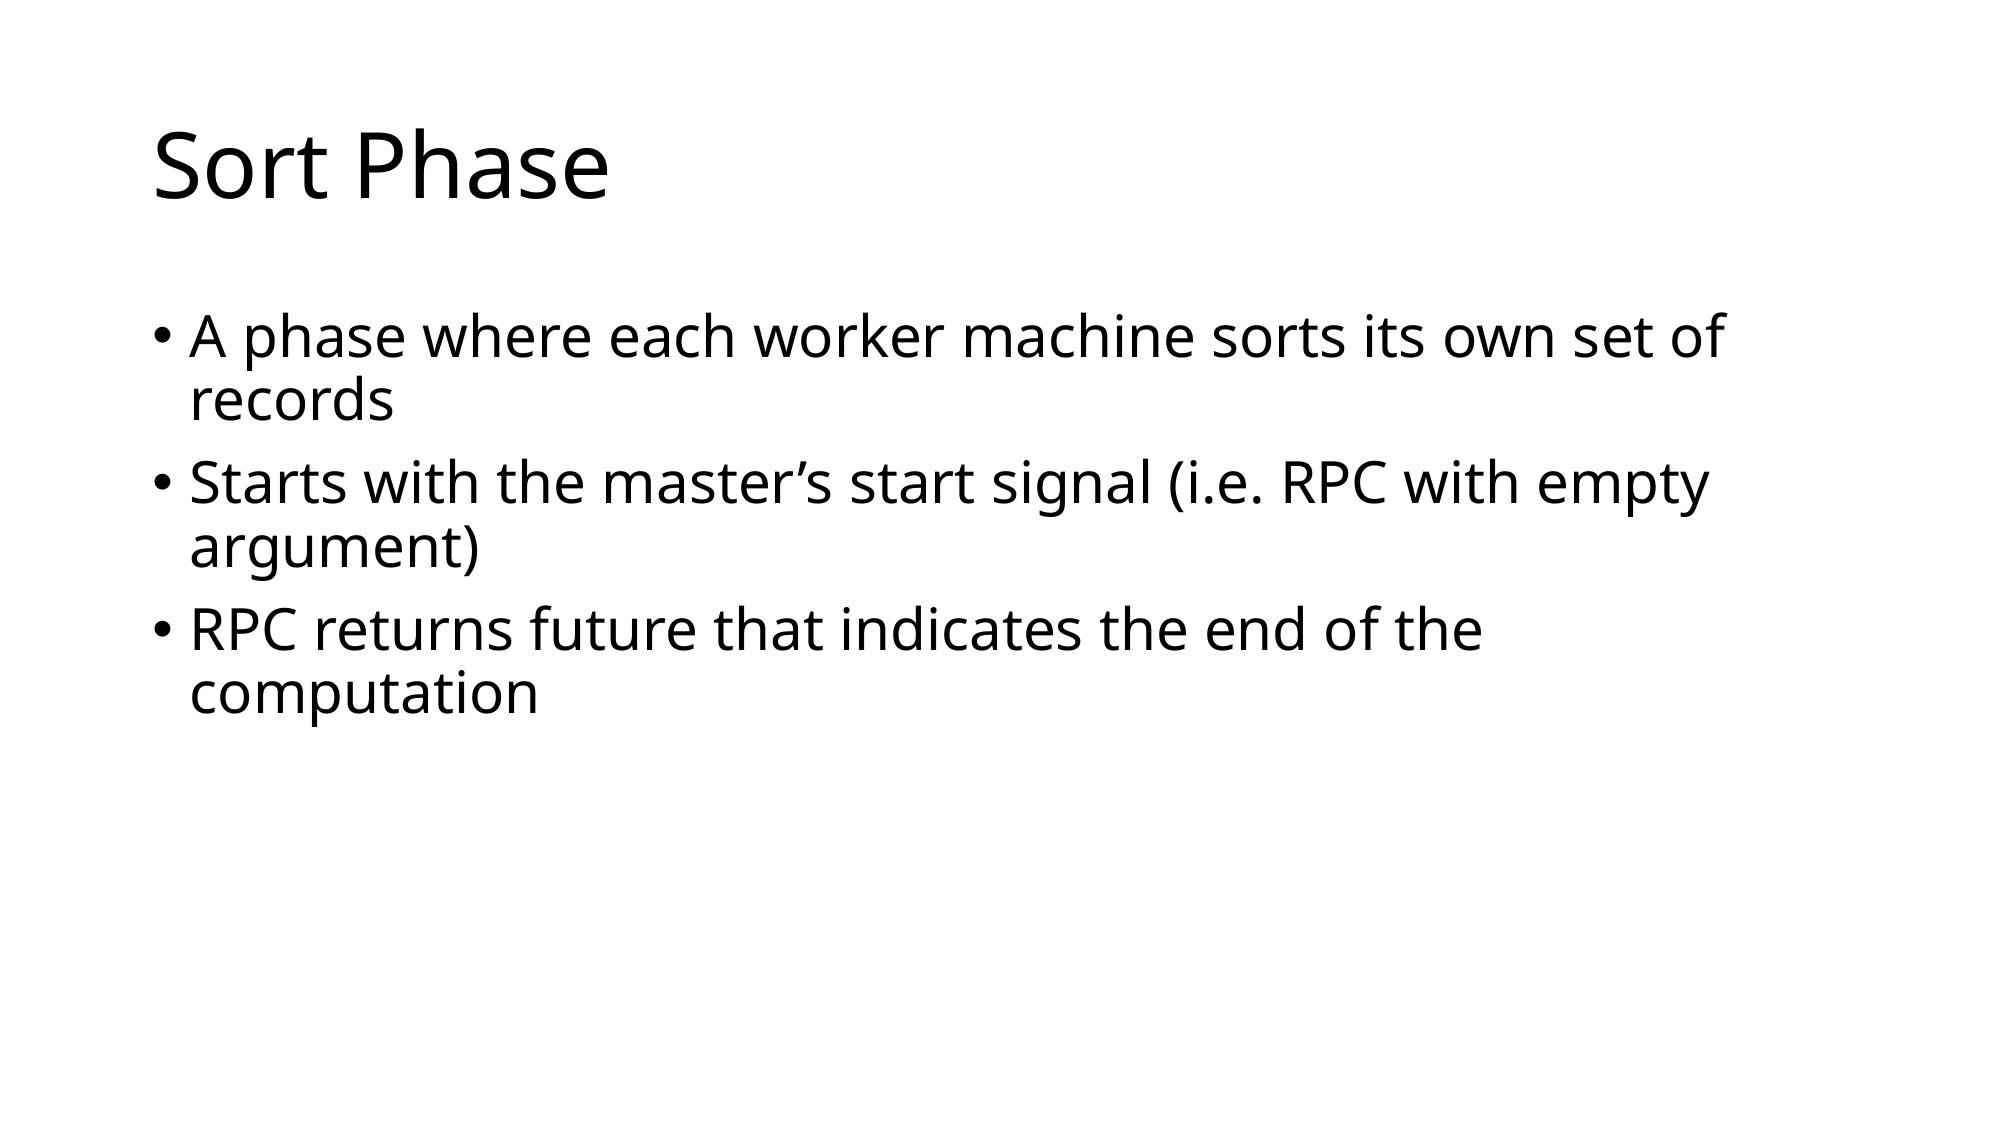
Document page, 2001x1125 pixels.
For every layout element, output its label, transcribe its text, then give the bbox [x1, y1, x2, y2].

title Sort Phase [137, 59, 1863, 278]
list A phase where each worker machine sorts its own set of records Starts with the master’s start signal (i.e. RPC with empty argument) RPC returns future that indicates the end of the computation [137, 299, 1863, 1014]
